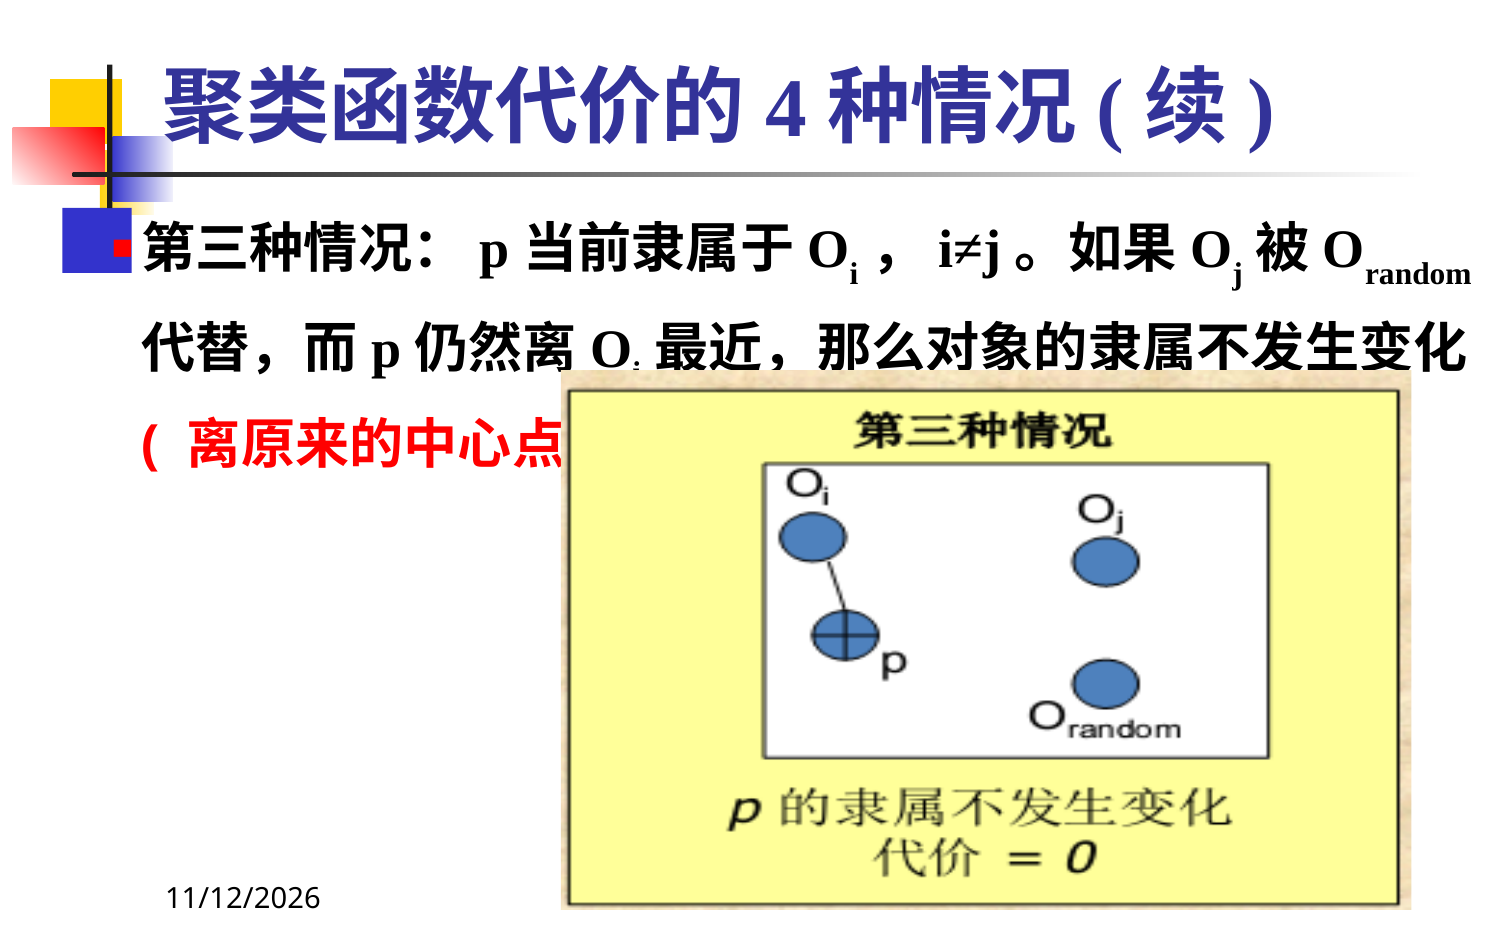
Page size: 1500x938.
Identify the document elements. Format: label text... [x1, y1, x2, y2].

list 第三种情况：p当前隶属于Oi，i≠j。如果Oj被Orandom代替，而p仍然离Oi最近，那么对象的隶属不发生变化 ( 离原来的中心点近) [41, 183, 1500, 938]
picture [560, 370, 1412, 910]
title 聚类函数代价的4种情况(续) [147, 75, 1426, 161]
